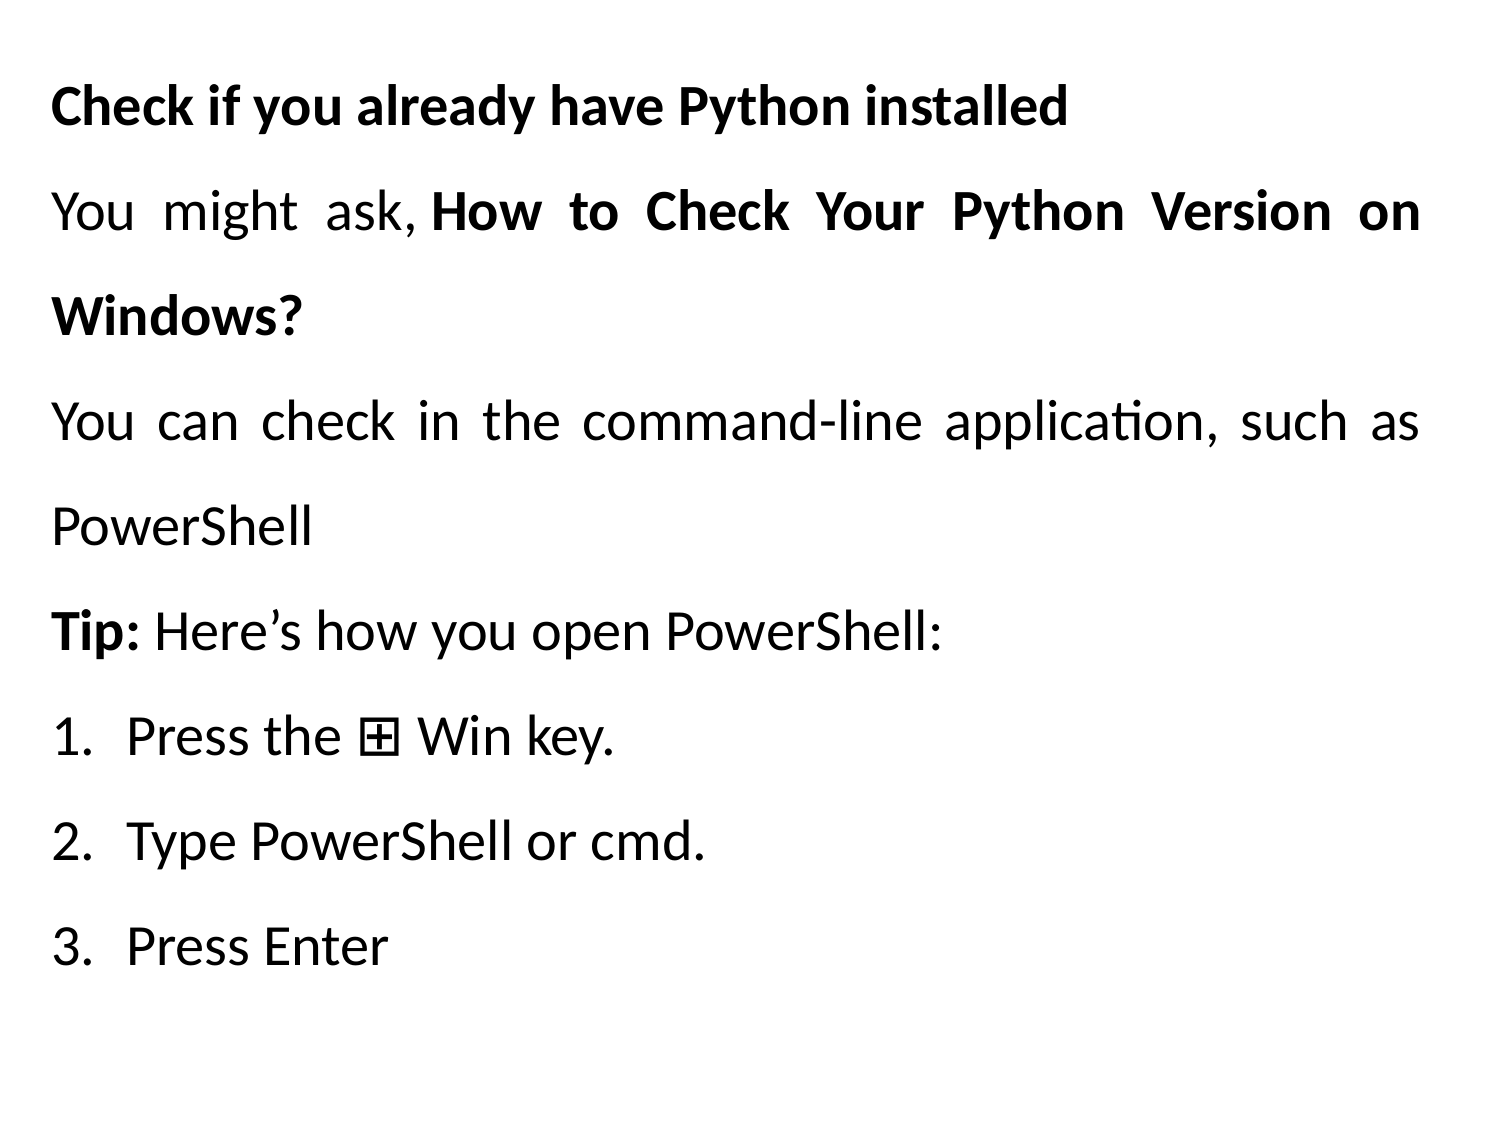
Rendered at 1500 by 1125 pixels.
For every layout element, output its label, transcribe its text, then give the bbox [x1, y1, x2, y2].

text_box Check if you already have Python installed You might ask, How to Check Your Python Version on Windows? You can check in the command-line application, such as PowerShell Tip: Here’s how you open PowerShell: Press the ⊞ Win key. Type PowerShell or cmd. Press Enter [36, 24, 1437, 1090]
